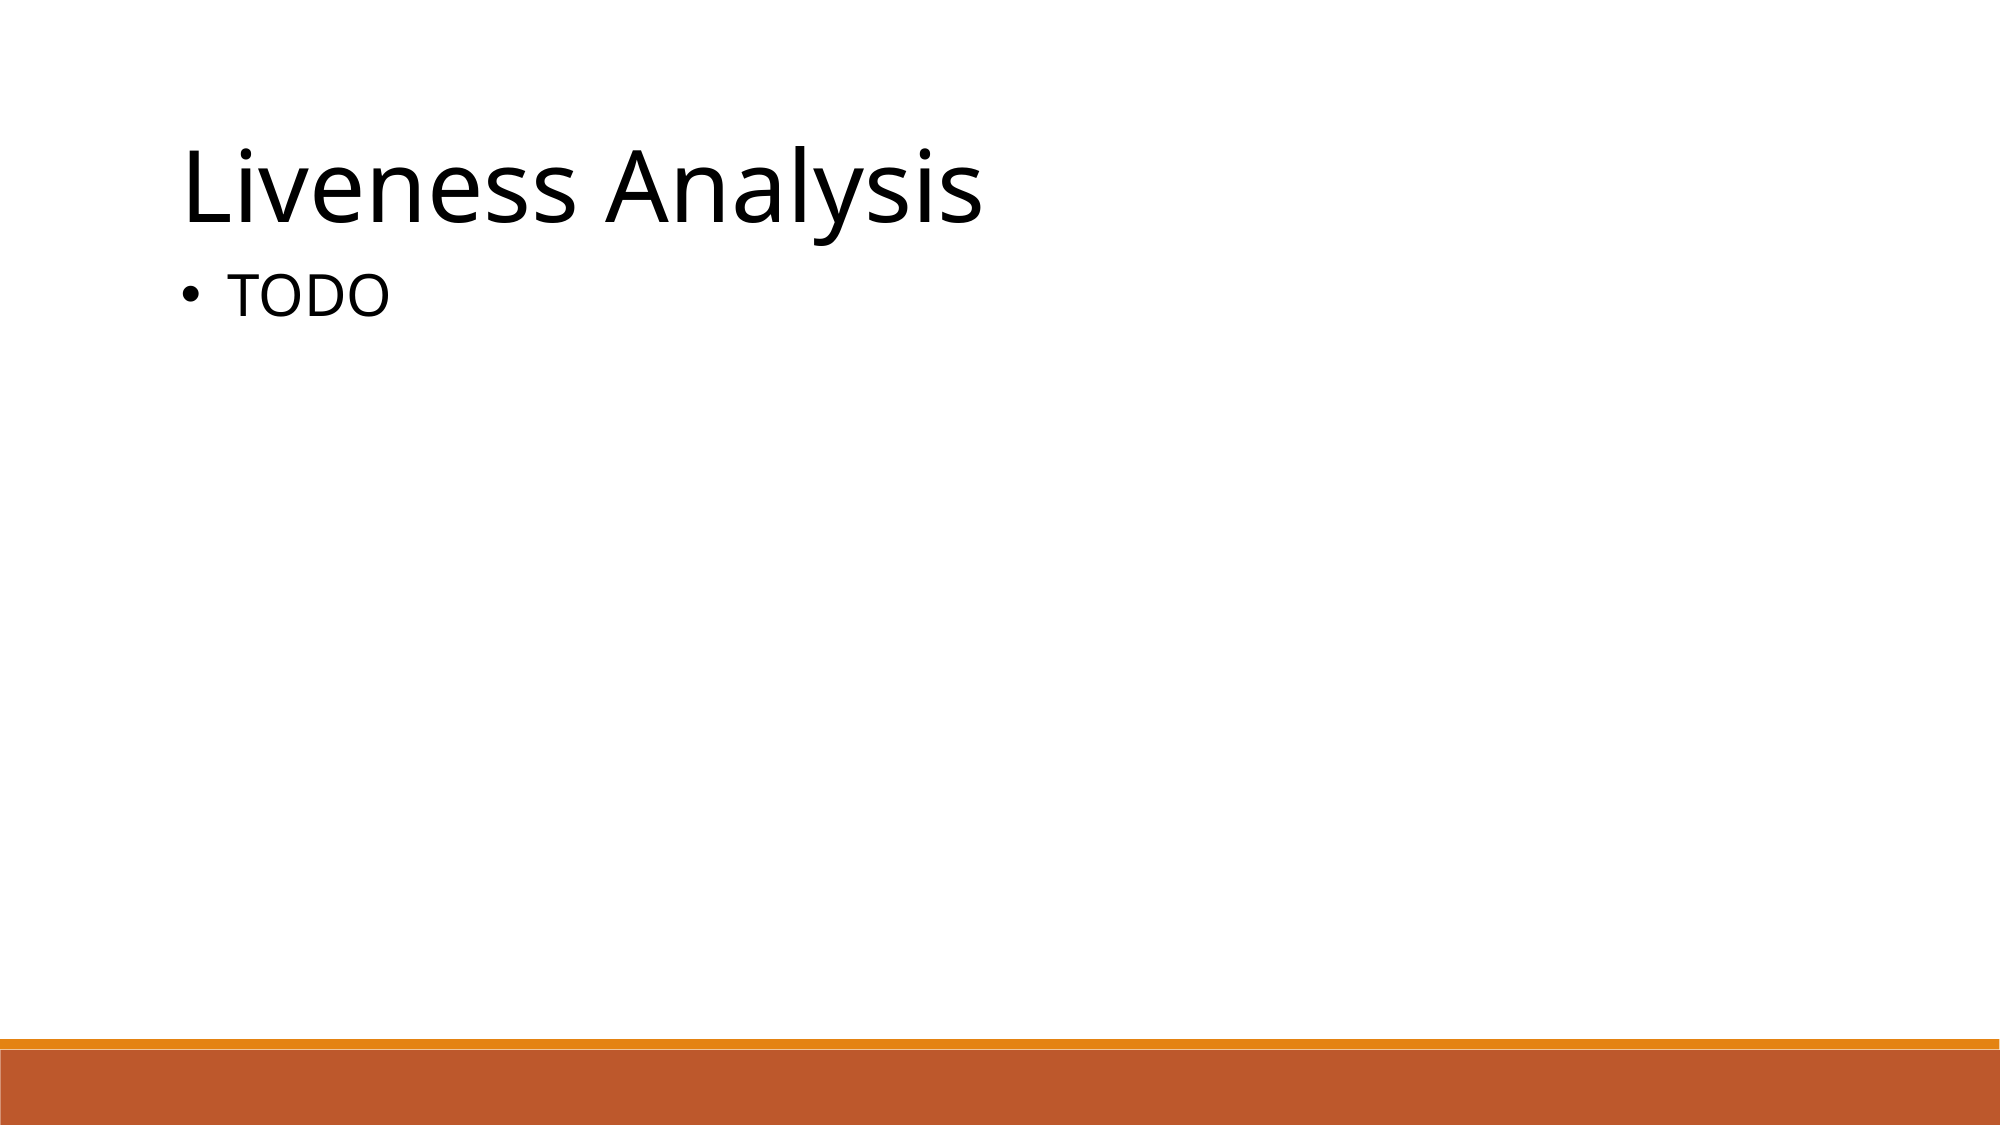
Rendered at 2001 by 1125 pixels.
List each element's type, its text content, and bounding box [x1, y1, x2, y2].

text_box Liveness Analysis [165, 114, 1829, 250]
text_box TODO [165, 250, 1857, 336]
